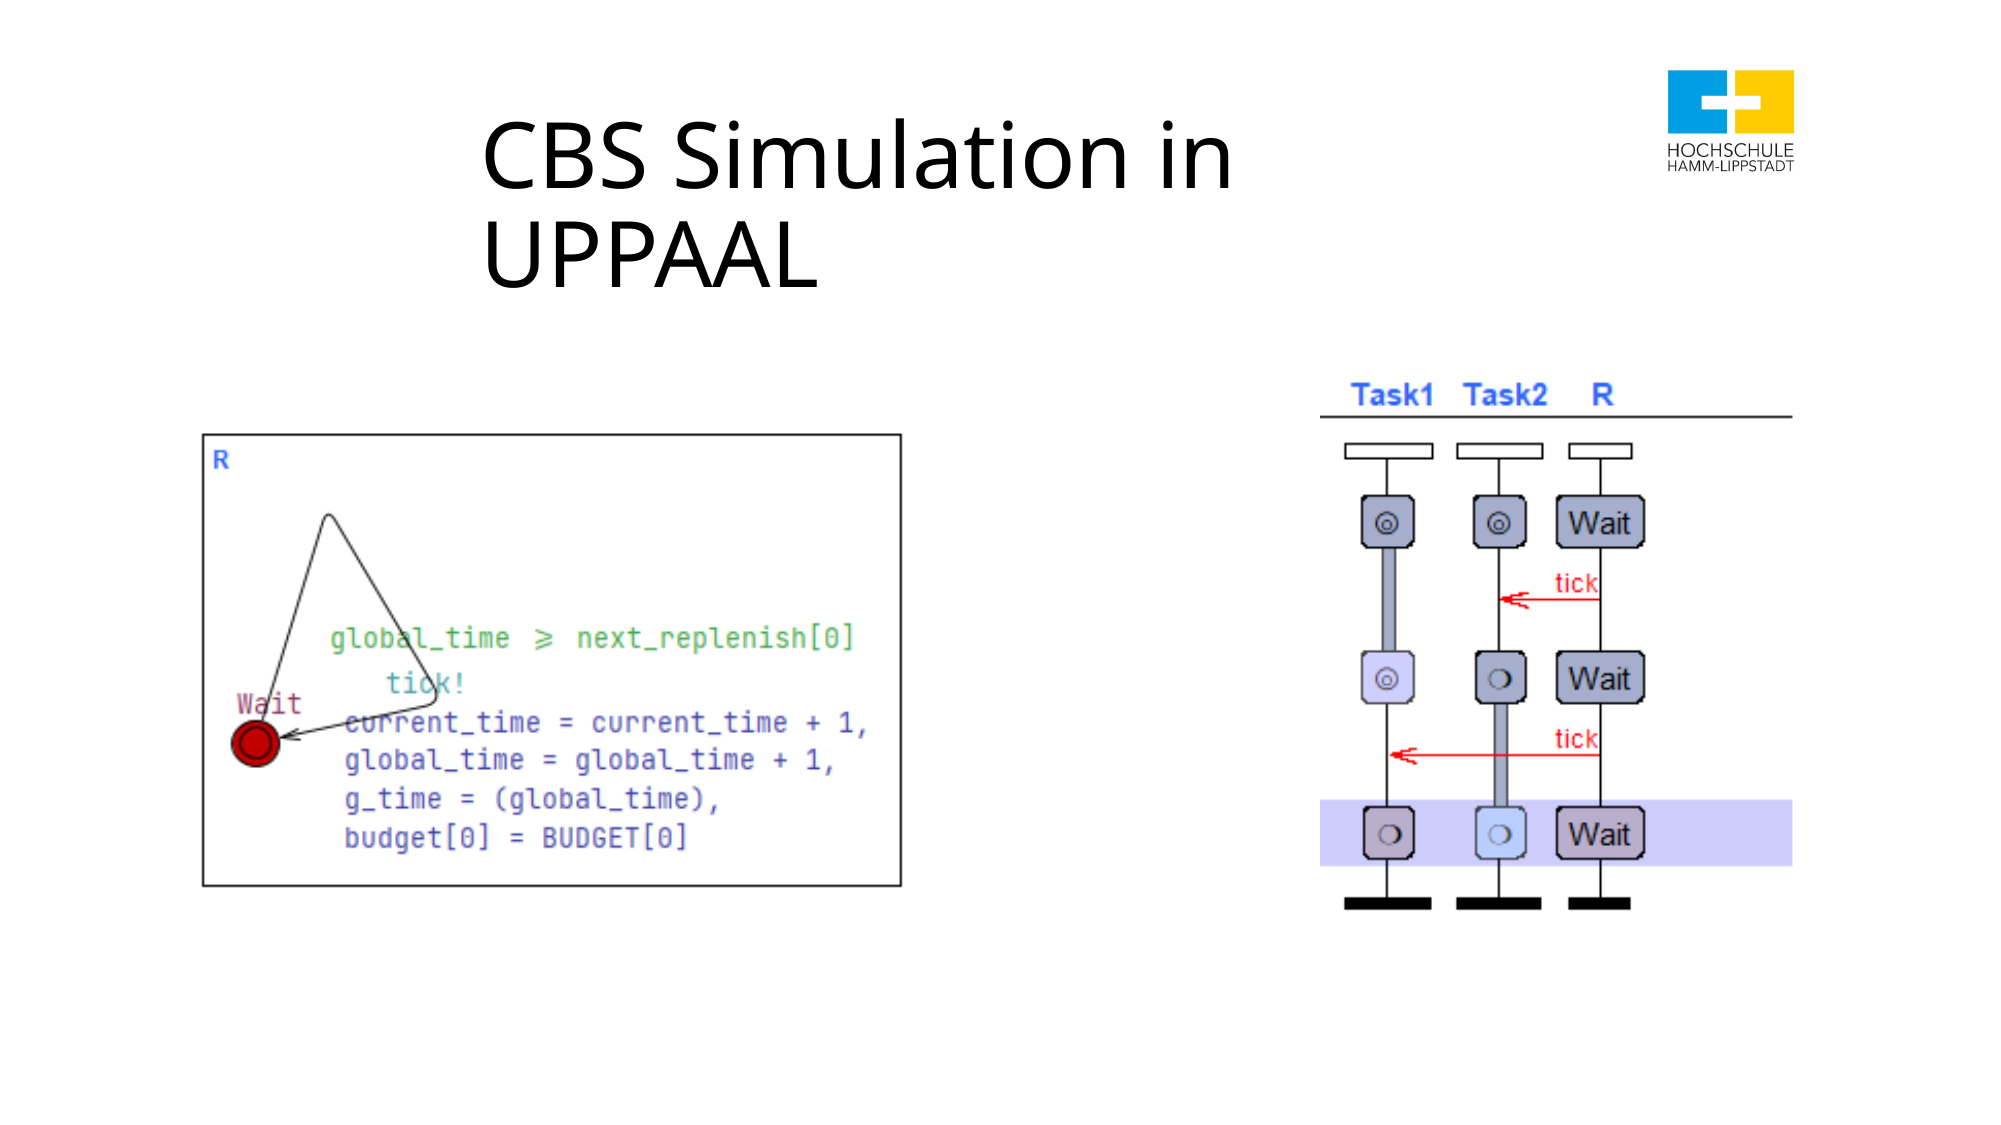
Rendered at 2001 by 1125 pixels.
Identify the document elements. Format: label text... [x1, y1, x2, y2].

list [182, 428, 1030, 941]
picture [1320, 377, 1795, 1014]
picture [1601, 59, 1863, 184]
title CBS Simulation in UPPAAL [465, 111, 1535, 306]
